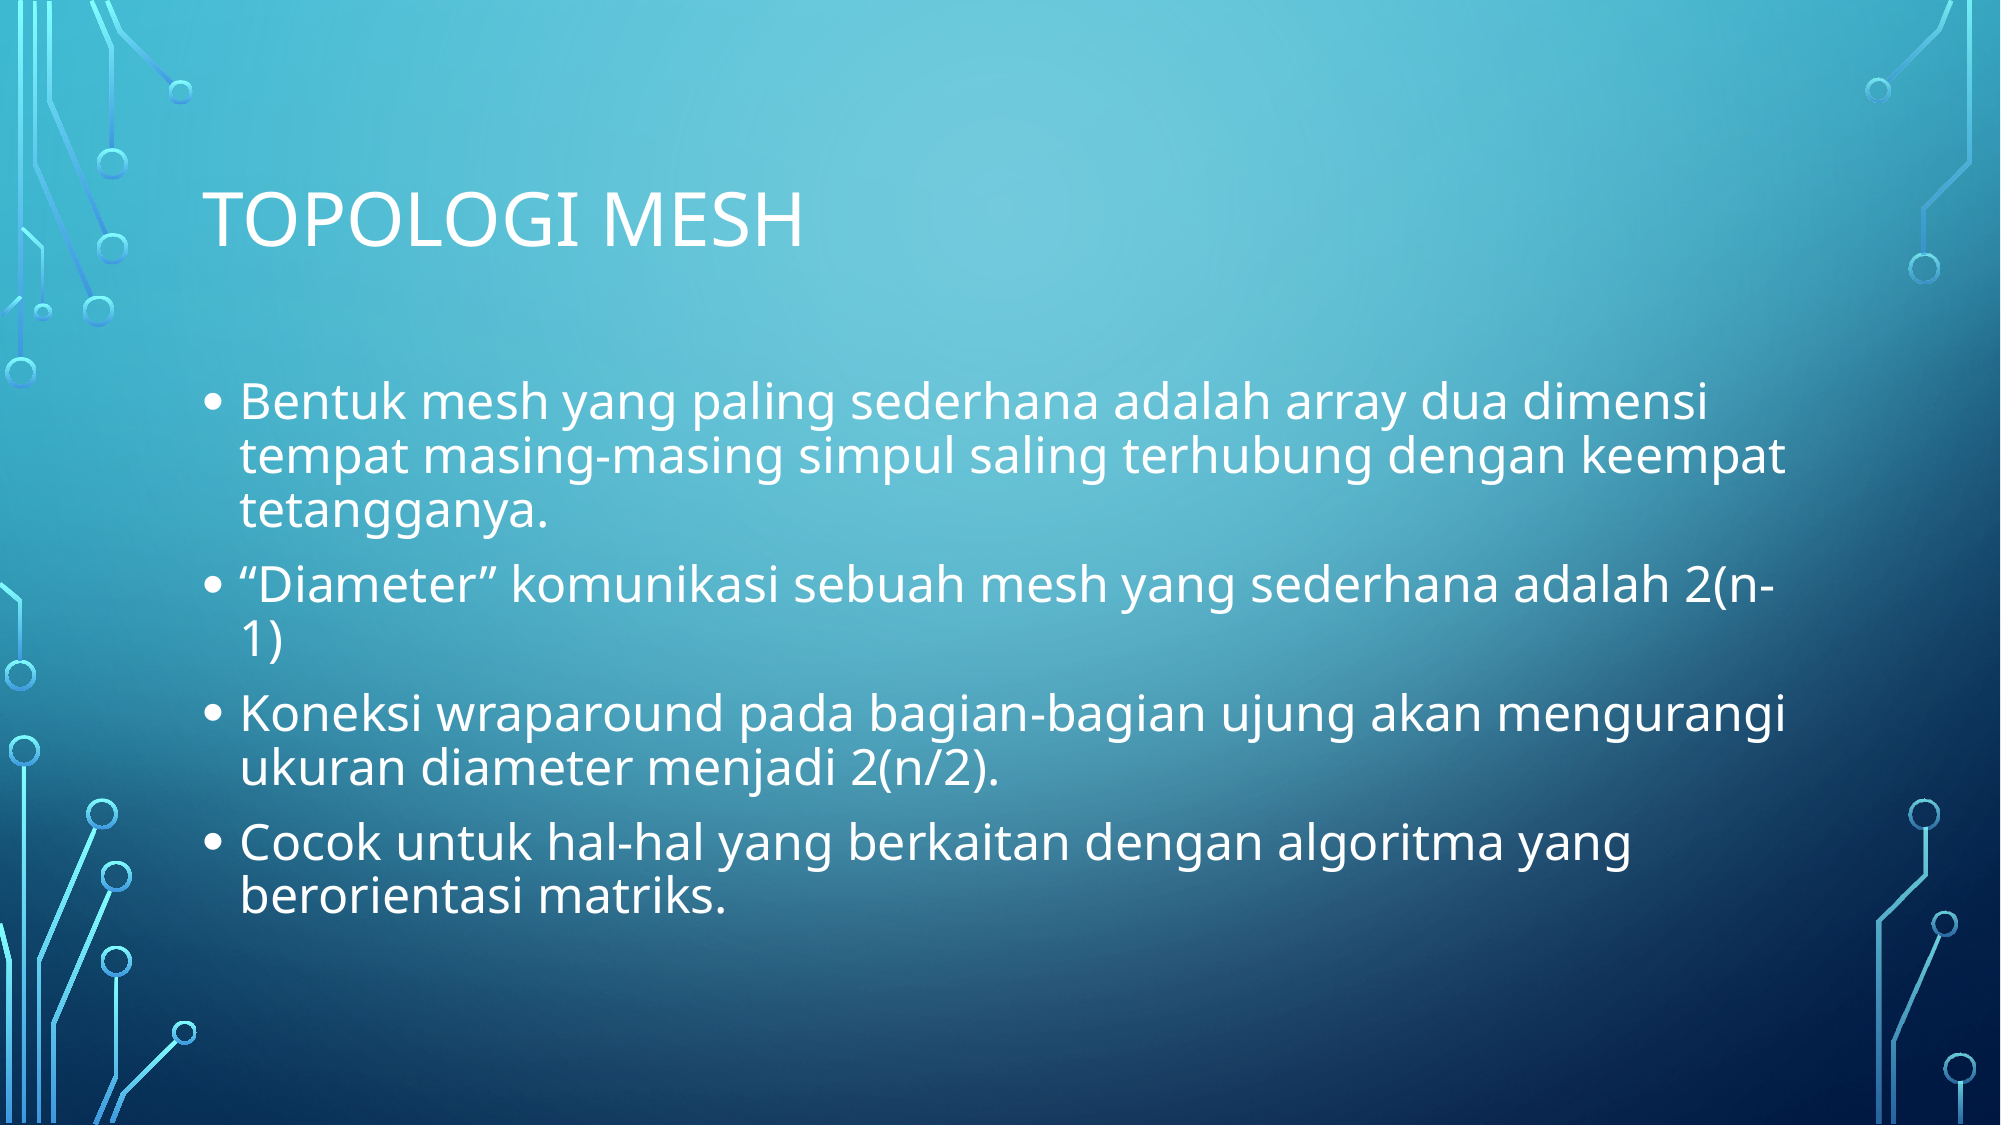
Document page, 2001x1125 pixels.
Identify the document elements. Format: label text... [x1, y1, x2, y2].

list Bentuk mesh yang paling sederhana adalah array dua dimensi tempat masing-masing simpul saling terhubung dengan keempat tetangganya. “Diameter” komunikasi sebuah mesh yang sederhana adalah 2(n-1) Koneksi wraparound pada bagian-bagian ujung akan mengurangi ukuran diameter menjadi 2(n/2). Cocok untuk hal-hal yang berkaitan dengan algoritma yang berorientasi matriks. [187, 369, 1813, 950]
title Topologi Mesh [187, 101, 1813, 344]
